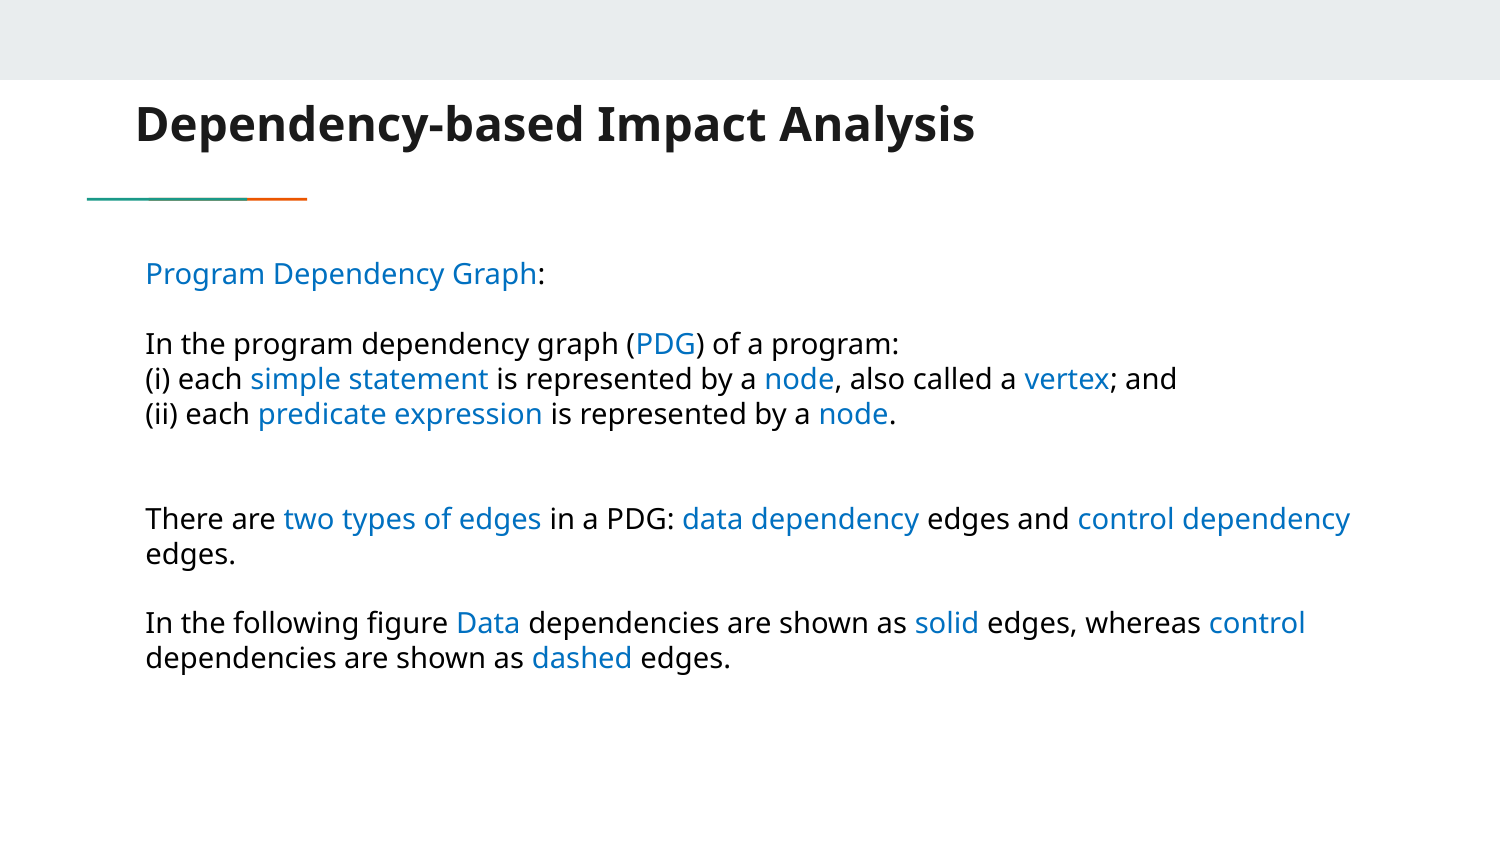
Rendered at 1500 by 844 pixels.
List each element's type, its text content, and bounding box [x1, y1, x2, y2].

title Dependency-based Impact Analysis [119, 78, 1381, 167]
text_box Program Dependency Graph: In the program dependency graph (PDG) of a program: (i) each simple statement is represented by a node, also called a vertex; and (ii) each predicate expression is represented by a node. There are two types of edges in a PDG: data dependency edges and control dependency edges. In the following figure Data dependencies are shown as solid edges, whereas control dependencies are shown as dashed edges. [130, 240, 1444, 725]
